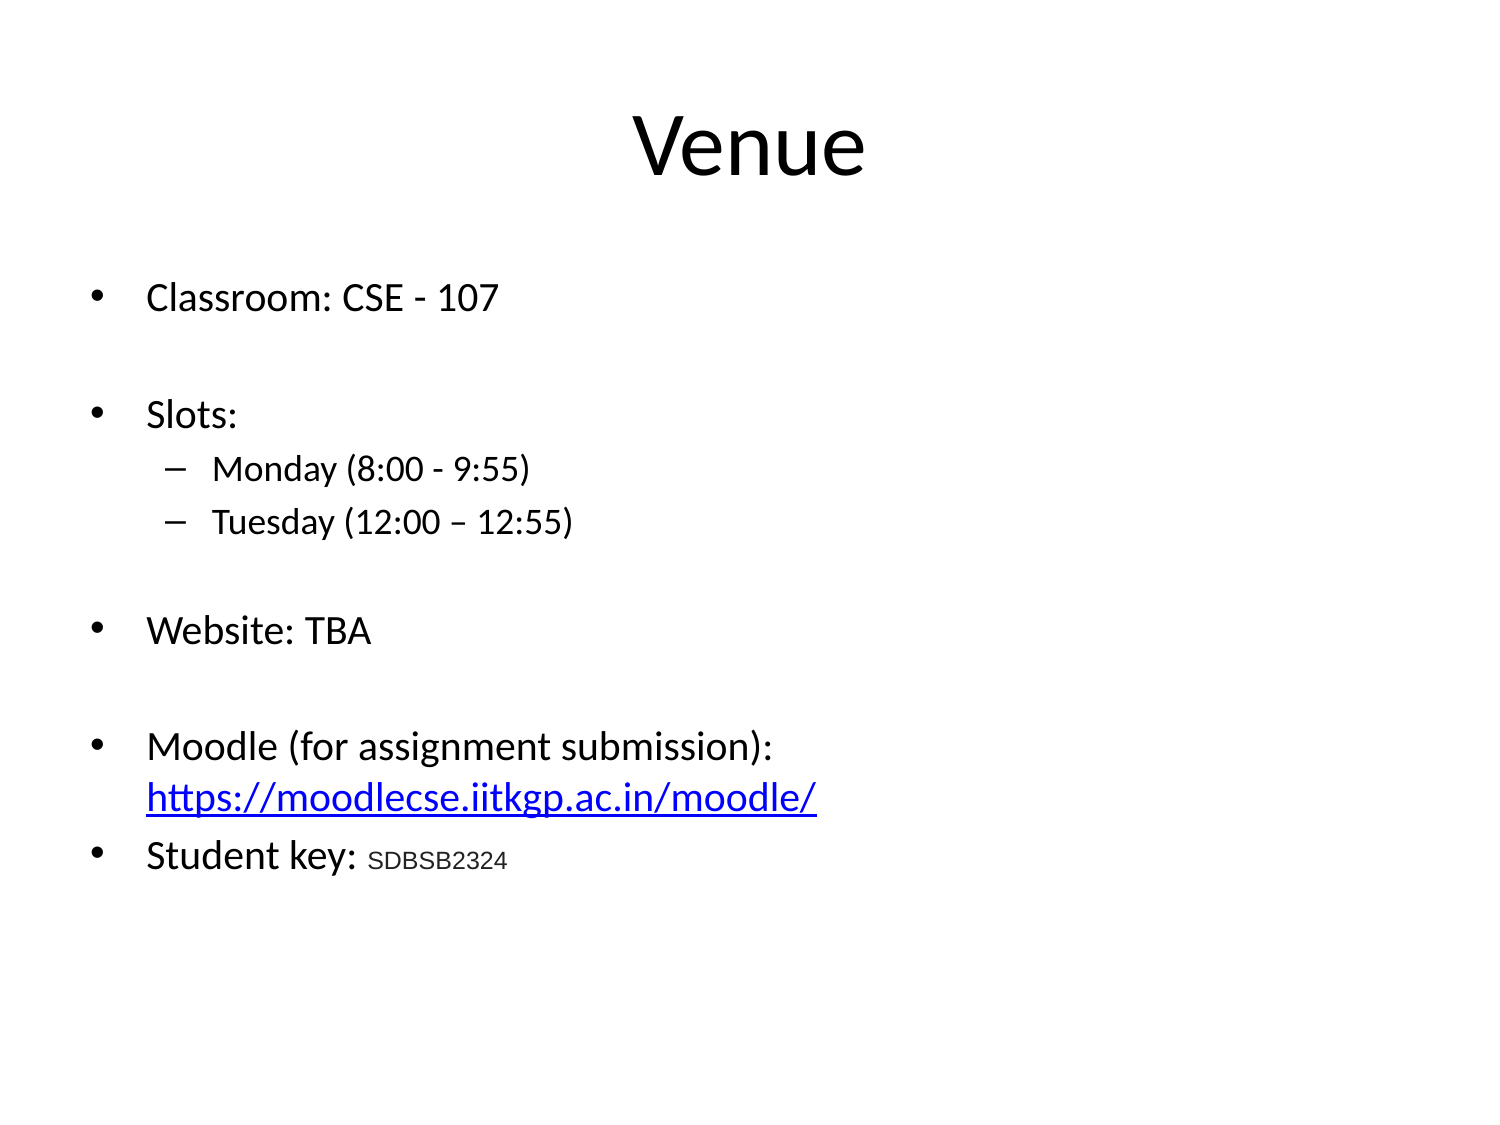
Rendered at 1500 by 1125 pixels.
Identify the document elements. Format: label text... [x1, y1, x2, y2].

title Venue [75, 45, 1425, 233]
list Classroom: CSE - 107 Slots: Monday (8:00 - 9:55) Tuesday (12:00 – 12:55) Website: TBA Moodle (for assignment submission): https://moodlecse.iitkgp.ac.in/moodle/ Student key: SDBSB2324 [75, 262, 1425, 1005]
